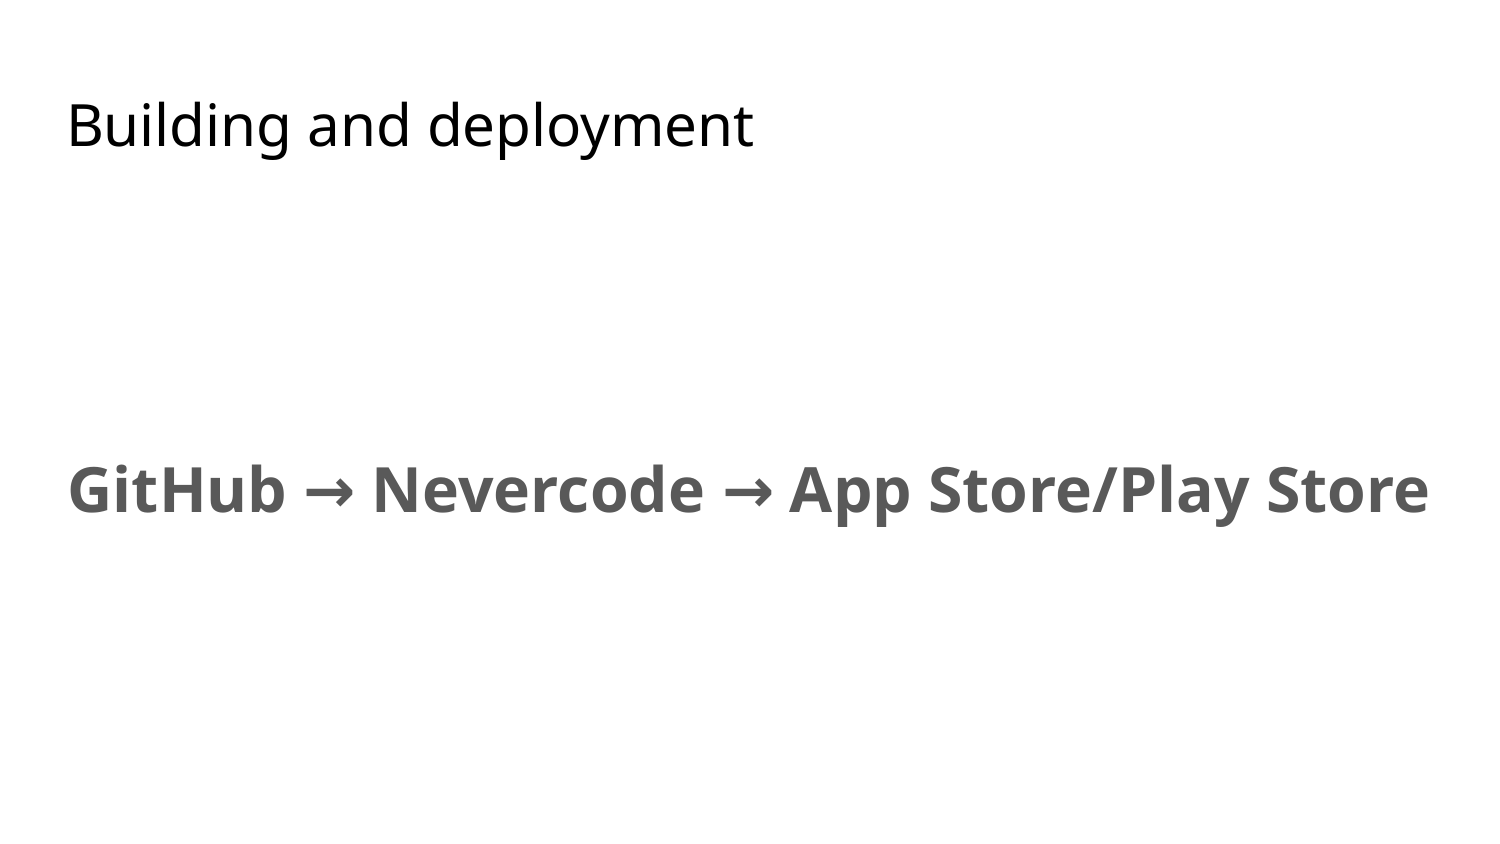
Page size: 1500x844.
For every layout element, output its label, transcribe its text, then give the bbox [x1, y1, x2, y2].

title Building and deployment [51, 72, 1449, 167]
list GitHub → Nevercode → App Store/Play Store [51, 189, 1449, 750]
